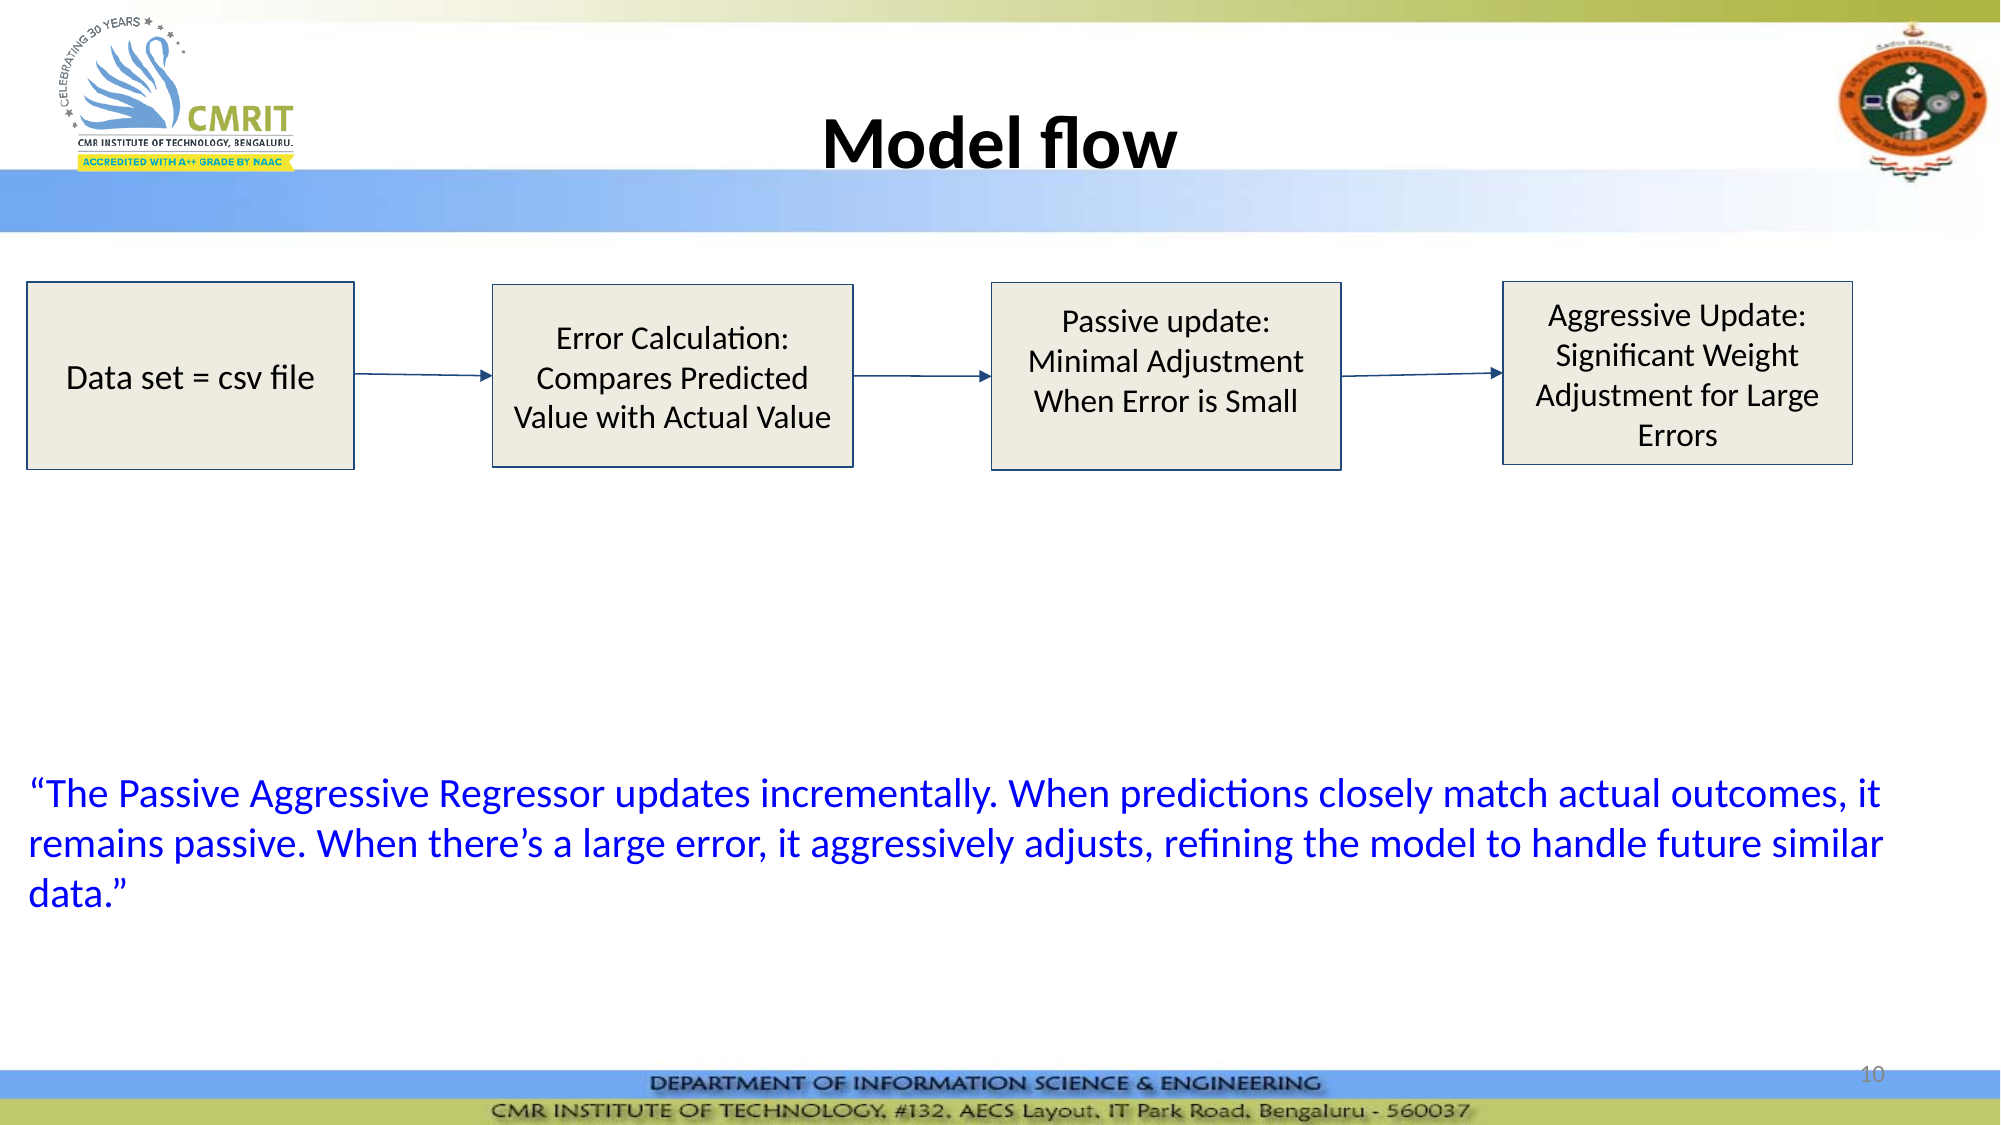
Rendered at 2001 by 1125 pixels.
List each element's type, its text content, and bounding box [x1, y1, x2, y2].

slide_number ‹#› [1433, 1042, 1900, 1103]
picture [0, 0, 2001, 1125]
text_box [1340, 372, 1504, 377]
text_box Data set = csv file [27, 282, 355, 470]
text_box Error Calculation: Compares Predicted Value with Actual Value [492, 284, 854, 468]
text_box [249, 371, 493, 376]
text_box Passive update: Minimal Adjustment When Error is Small [991, 282, 1342, 471]
title Model flow [99, 45, 1900, 232]
list “The Passive Aggressive Regressor updates incrementally. When predictions closely match actual outcomes, it remains passive. When there’s a large error, it aggressively adjusts, refining the model to handle future similar data.” [13, 232, 1972, 1062]
text_box Aggressive Update: Significant Weight Adjustment for Large Errors [1503, 281, 1853, 465]
